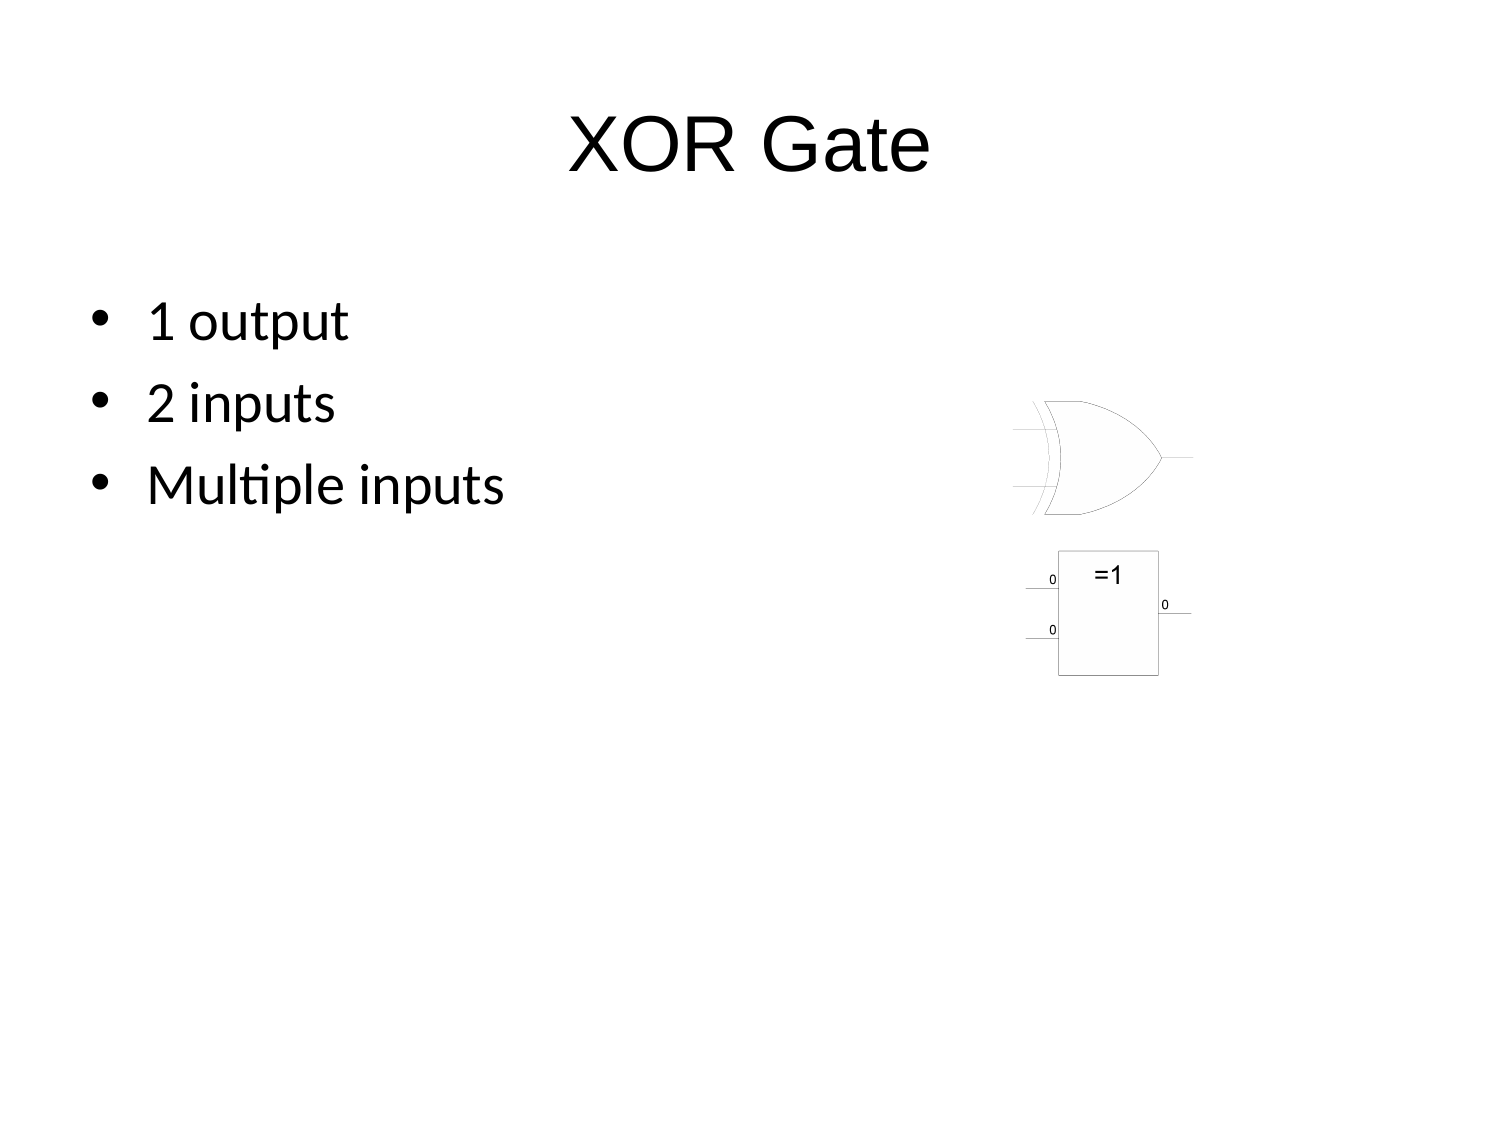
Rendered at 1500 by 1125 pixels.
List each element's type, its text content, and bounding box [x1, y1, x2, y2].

list 1 output 2 inputs Multiple inputs [75, 275, 1400, 738]
picture [1012, 385, 1194, 529]
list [1024, 549, 1193, 688]
title XOR Gate [75, 45, 1425, 234]
